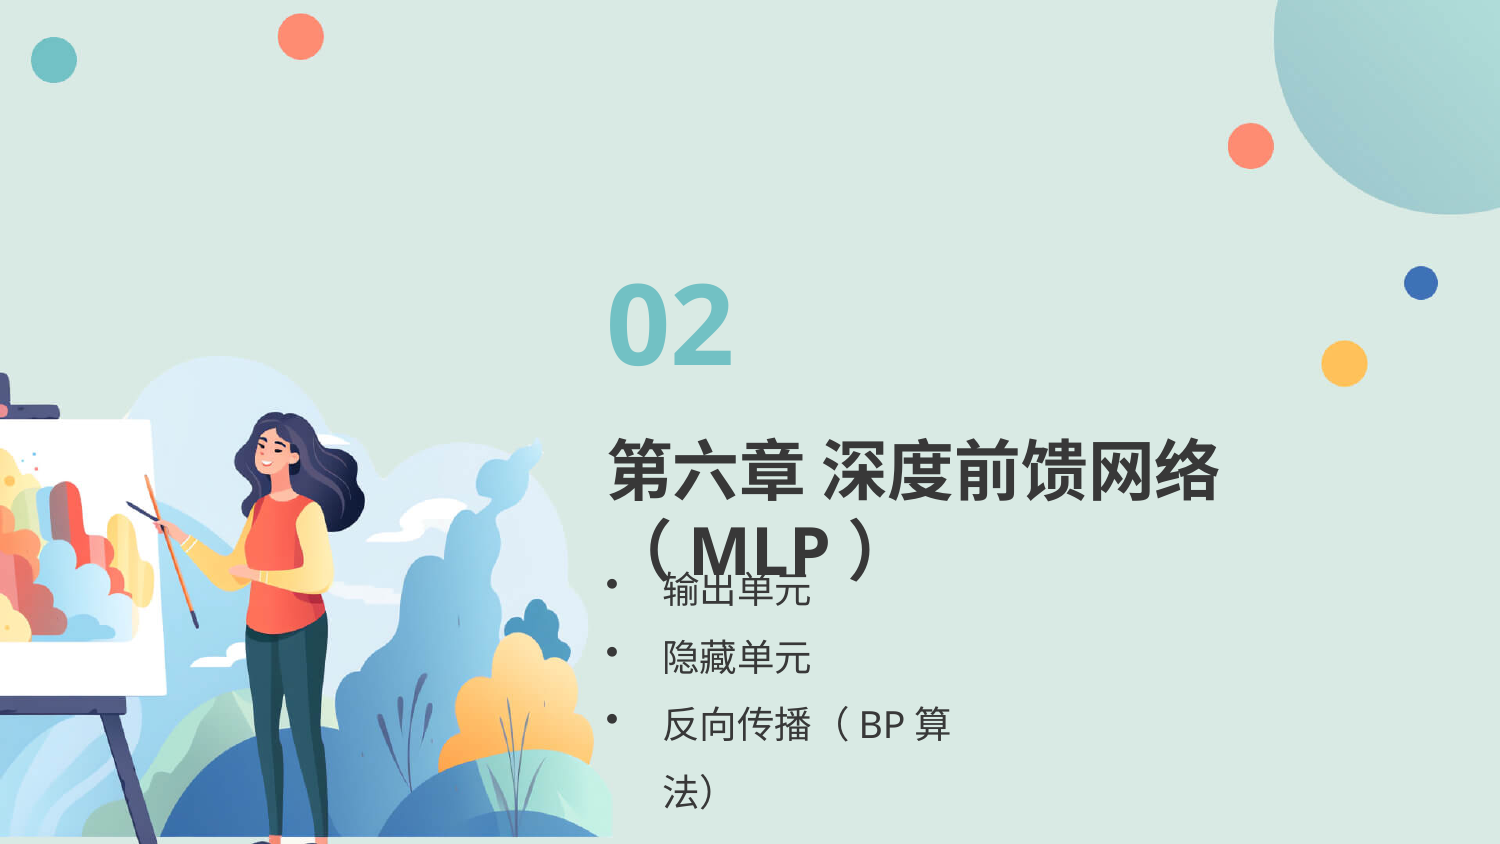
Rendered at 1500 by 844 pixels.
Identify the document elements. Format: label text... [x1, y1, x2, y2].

text_box 第六章 深度前馈网络（MLP） [591, 421, 1477, 568]
text_box 02 [591, 217, 830, 421]
text_box 输出单元 隐藏单元 反向传播（BP算法） [591, 536, 1000, 822]
picture [0, 0, 1500, 844]
